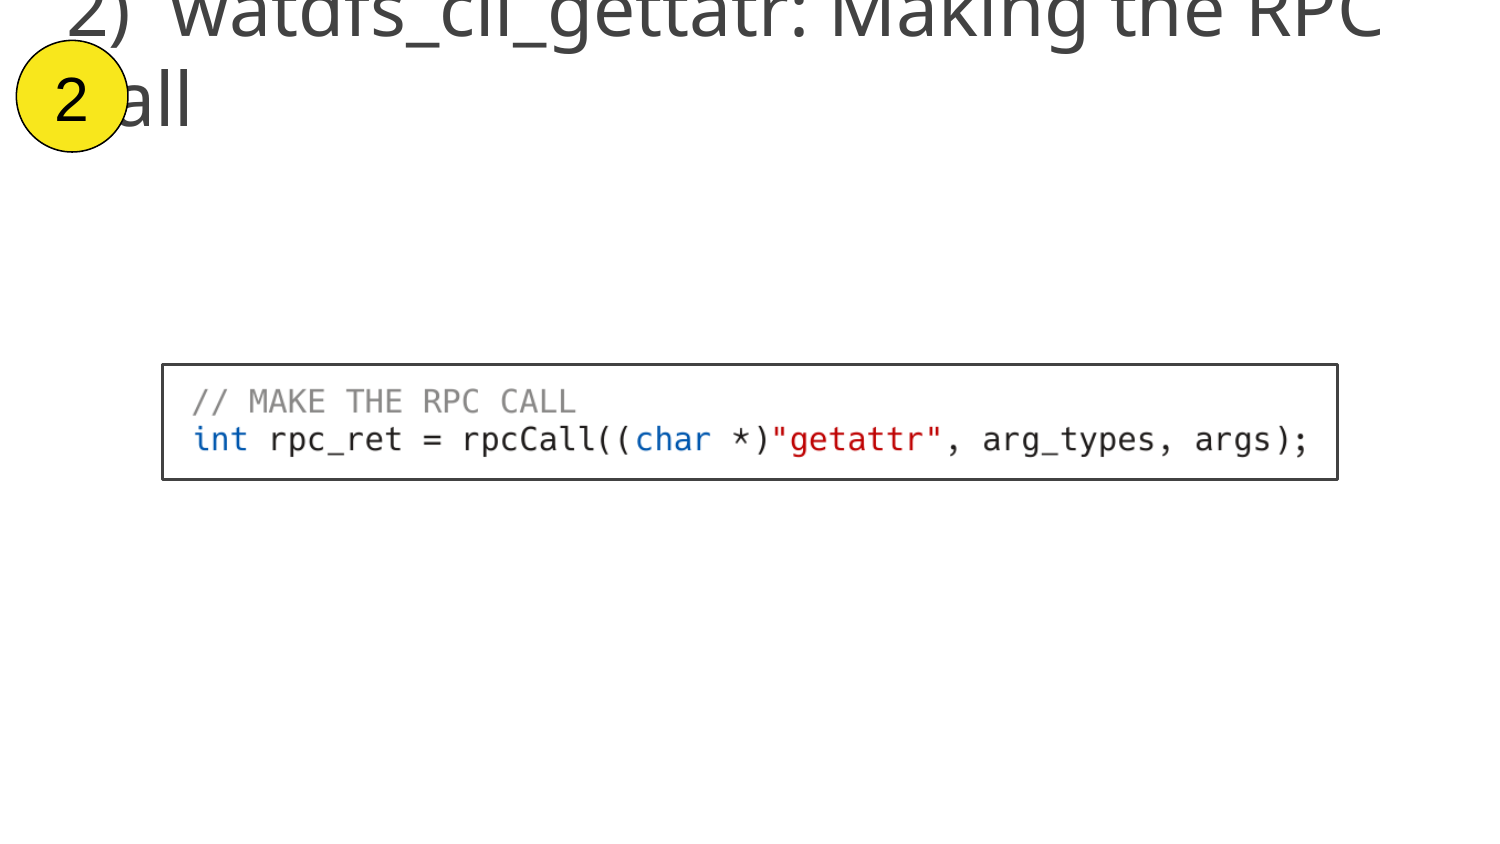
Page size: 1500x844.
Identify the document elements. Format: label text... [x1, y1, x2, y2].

picture [163, 365, 1336, 478]
title 2) watdfs_cli_gettatr: Making the RPC Call [51, 36, 1449, 157]
text_box 2 [16, 40, 128, 153]
